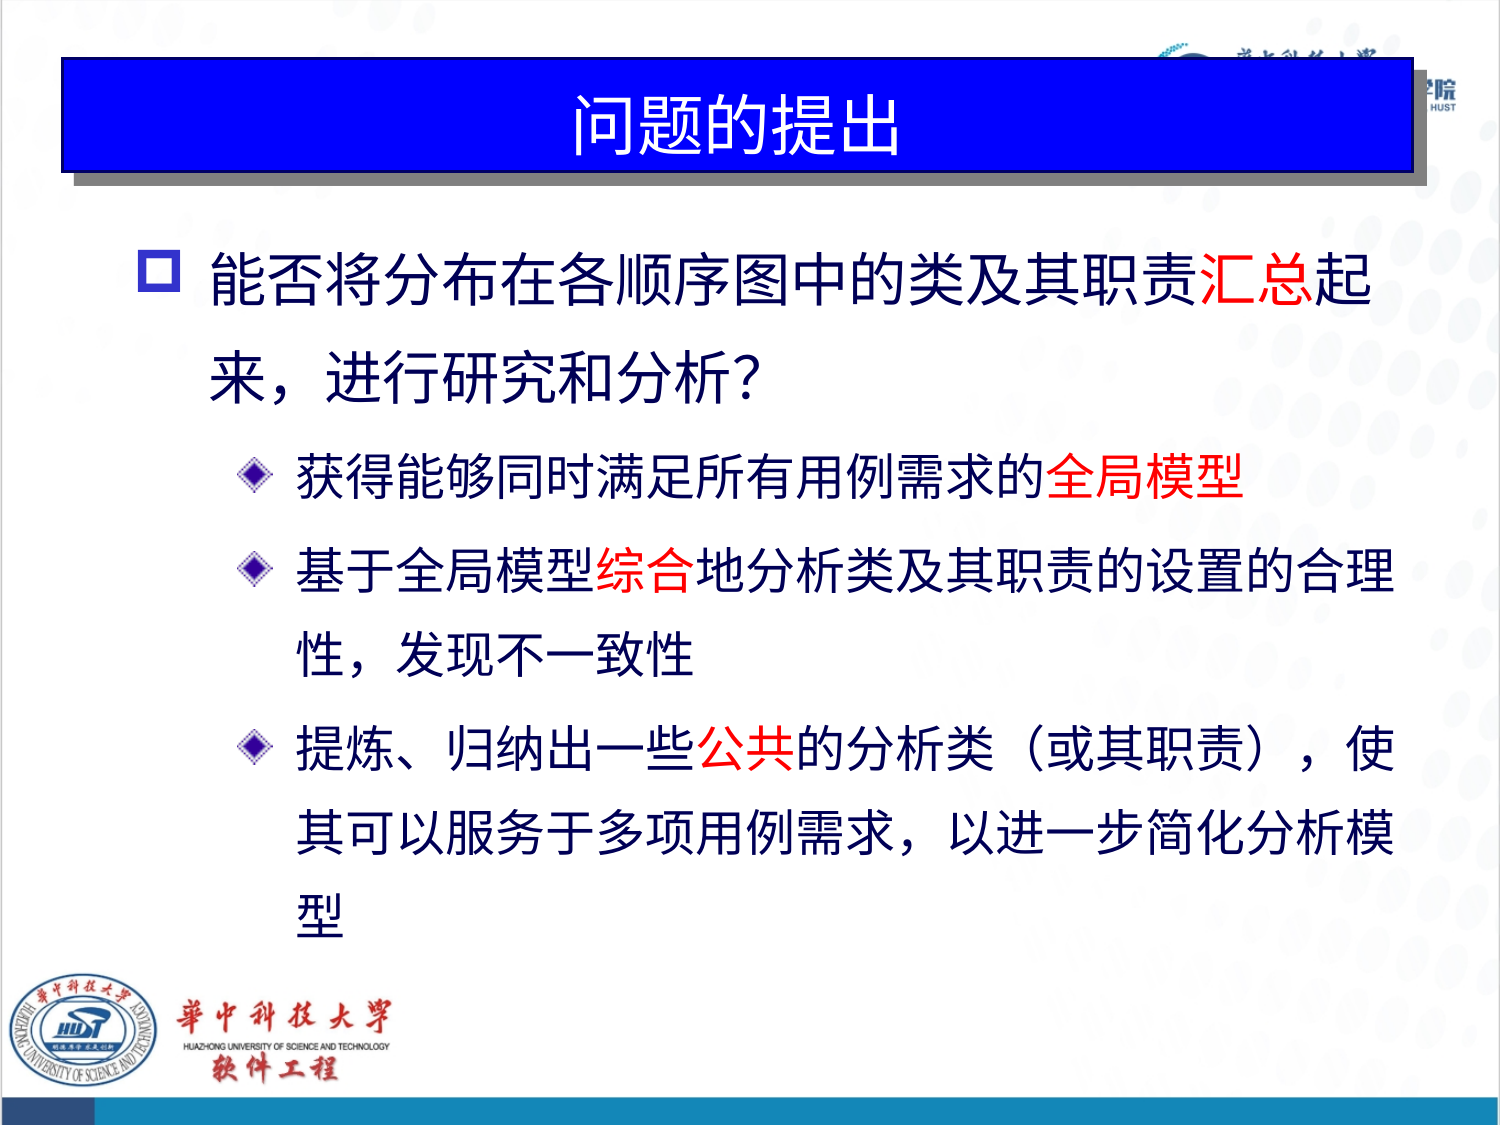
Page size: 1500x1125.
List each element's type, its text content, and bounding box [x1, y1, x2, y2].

picture [0, 0, 1500, 1125]
title 问题的提出 [61, 57, 1414, 173]
list 能否将分布在各顺序图中的类及其职责汇总起来，进行研究和分析？ 获得能够同时满足所有用例需求的全局模型 基于全局模型综合地分析类及其职责的设置的合理性，发现不一致性 提炼、归纳出一些公共的分析类（或其职责），使其可以服务于多项用例需求，以进一步简化分析模型 [75, 208, 1424, 1013]
